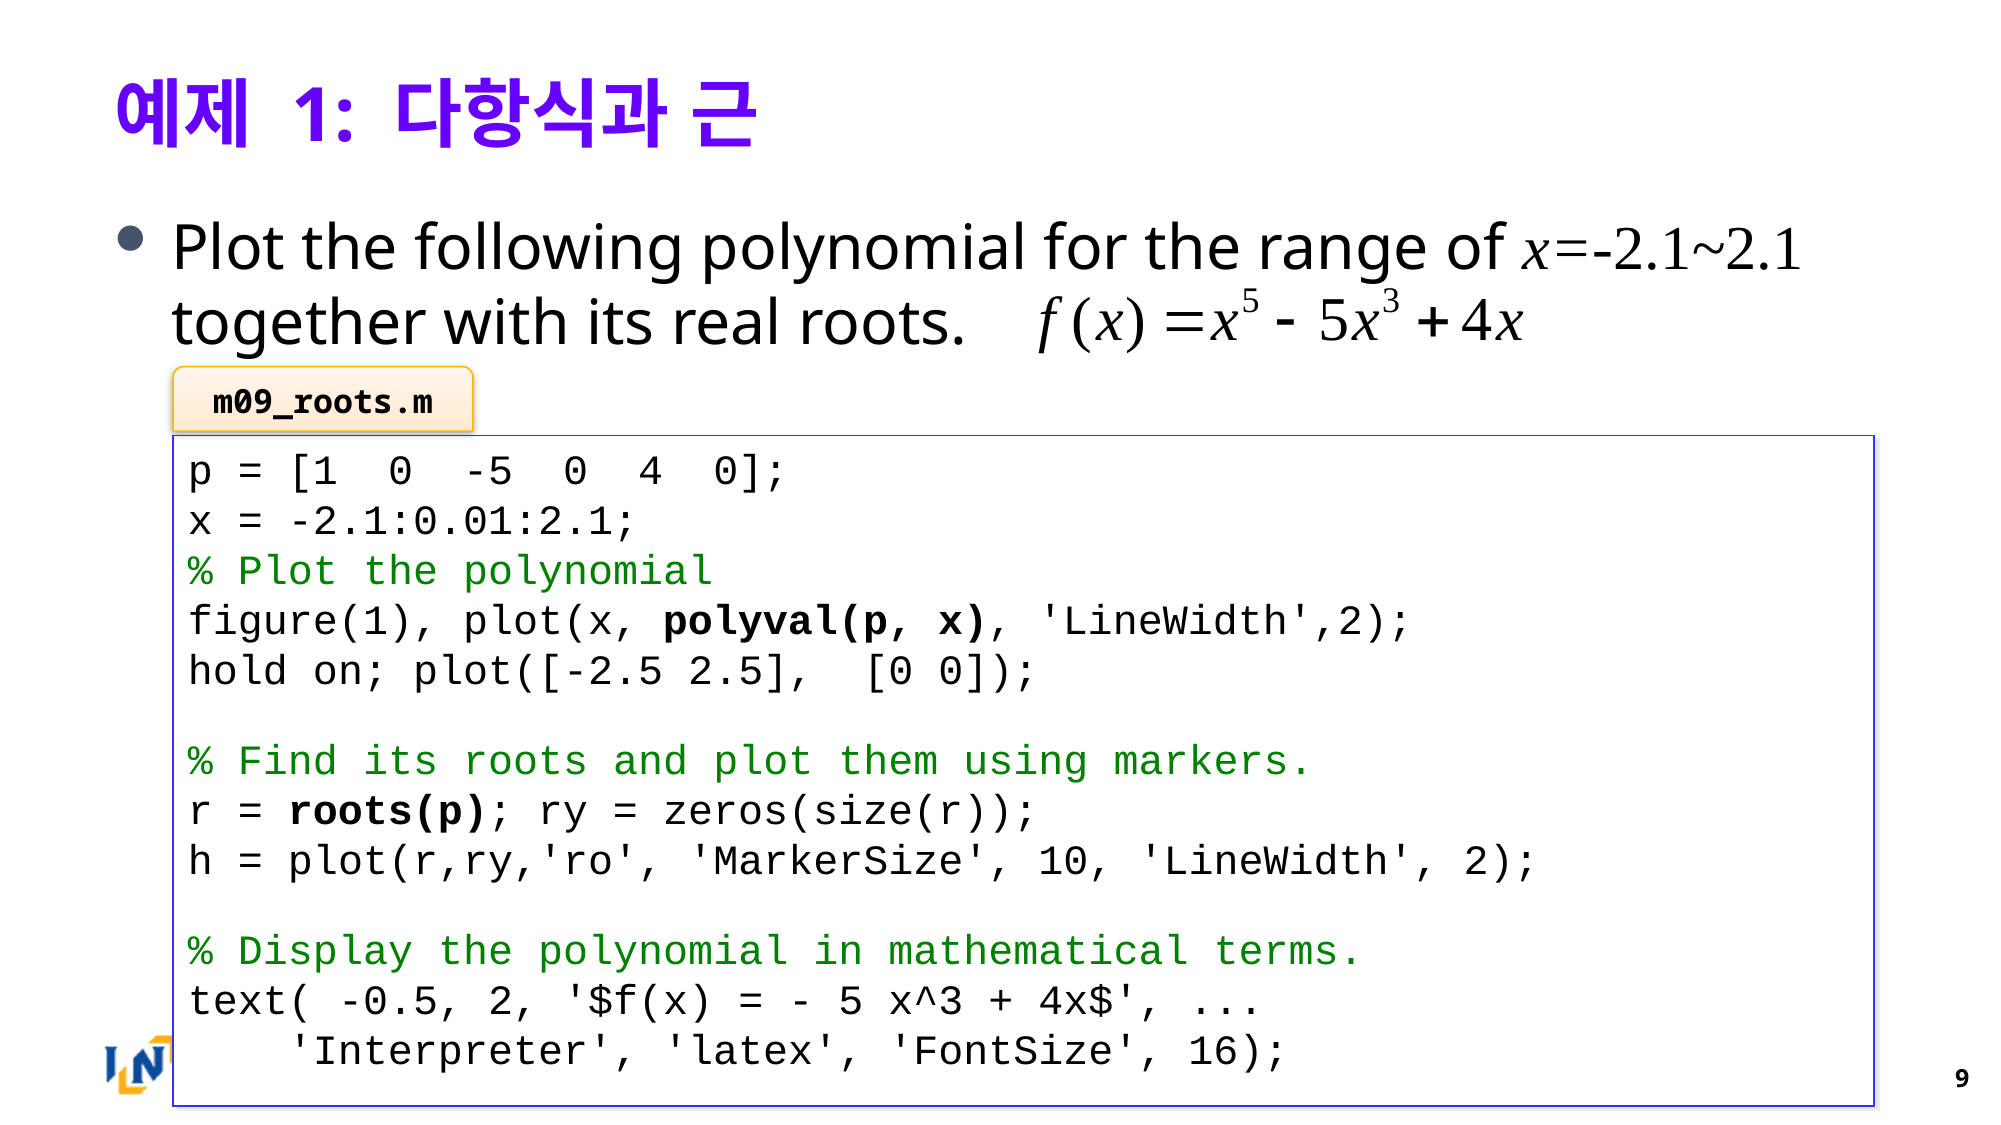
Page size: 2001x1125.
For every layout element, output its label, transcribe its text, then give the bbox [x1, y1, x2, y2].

picture [99, 1031, 173, 1104]
text_box m09_roots.m [172, 365, 474, 432]
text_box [1017, 272, 1537, 367]
slide_number 9 [1879, 1054, 1985, 1101]
title 예제 1: 다항식과 근 [99, 19, 1907, 165]
list Plot the following polynomial for the range of x=-2.1~2.1 together with its real roots. [99, 198, 1901, 1006]
text_box p = [1 0 -5 0 4 0]; x = -2.1:0.01:2.1; % Plot the polynomial figure(1), plot(x, polyval(p, x), 'LineWidth',2); hold on; plot([-2.5 2.5], [0 0]); % Find its roots and plot them using markers. r = roots(p); ry = zeros(size(r)); h = plot(r,ry,'ro', 'MarkerSize', 10, 'LineWidth', 2); % Display the polynomial in mathematical terms. text( -0.5, 2, '$f(x) = - 5 x^3 + 4x$', ... 'Interpreter', 'latex', 'FontSize', 16); [173, 435, 1875, 1106]
